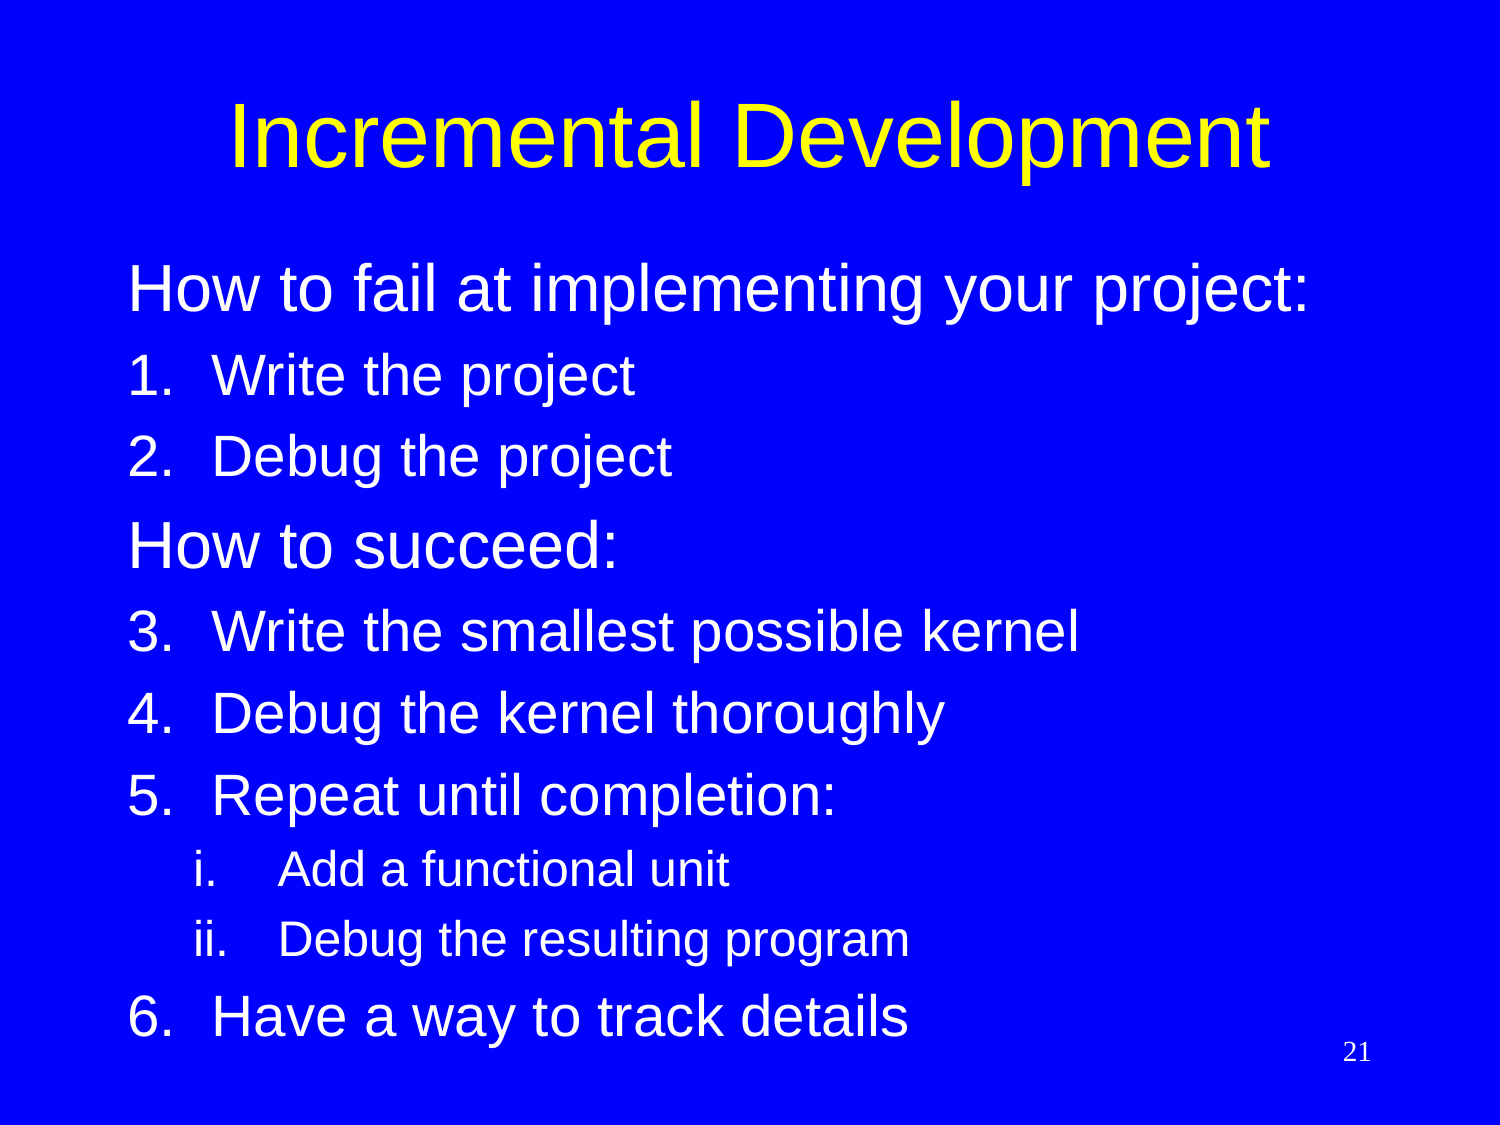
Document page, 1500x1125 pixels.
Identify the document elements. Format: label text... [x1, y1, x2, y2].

title Incremental Development [112, 37, 1388, 225]
list How to fail at implementing your project: Write the project Debug the project How to succeed: Write the smallest possible kernel Debug the kernel thoroughly Repeat until completion: Add a functional unit Debug the resulting program Have a way to track details [112, 237, 1388, 913]
slide_number 21 [1074, 1024, 1388, 1101]
